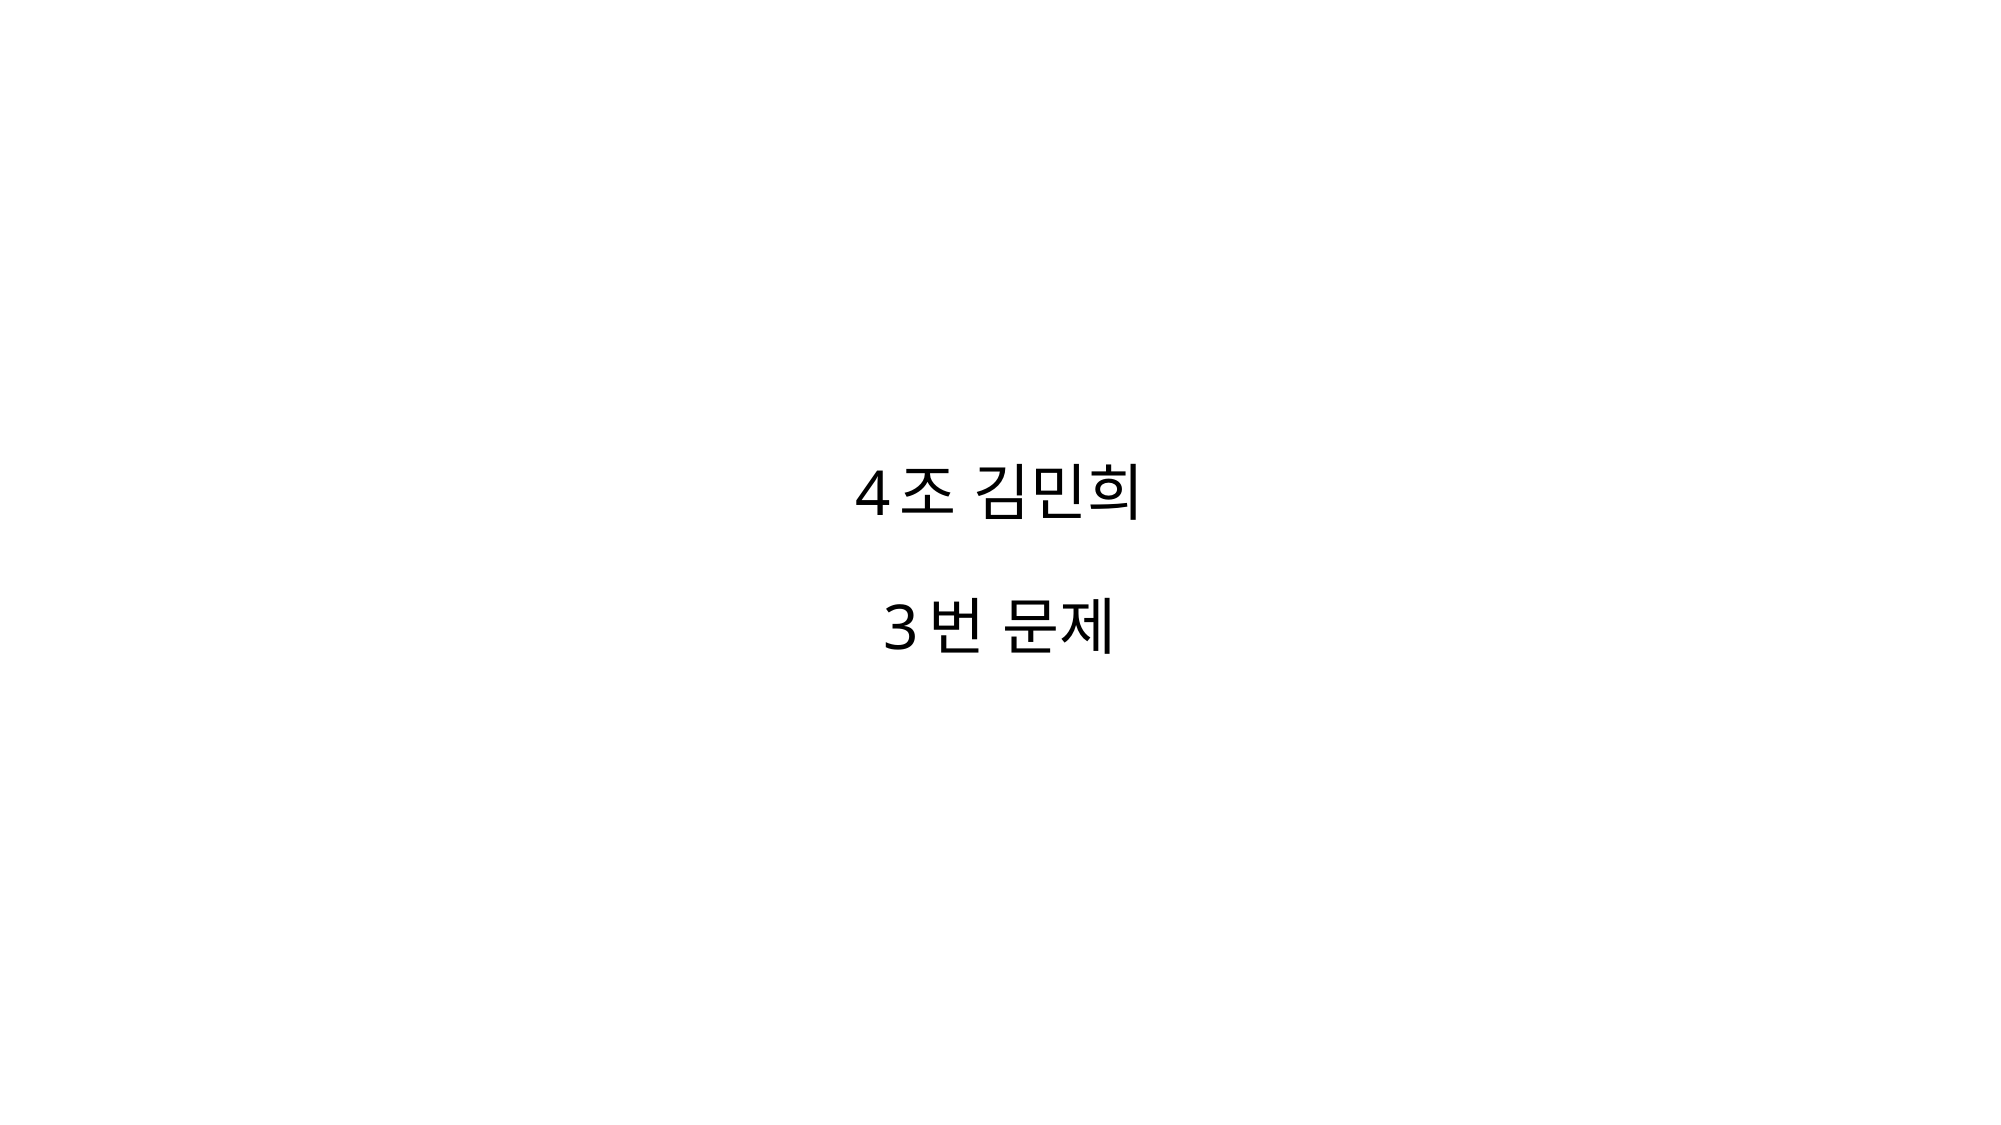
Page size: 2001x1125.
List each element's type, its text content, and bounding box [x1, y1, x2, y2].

title 4조 김민희 3번 문제 [137, 453, 1863, 672]
